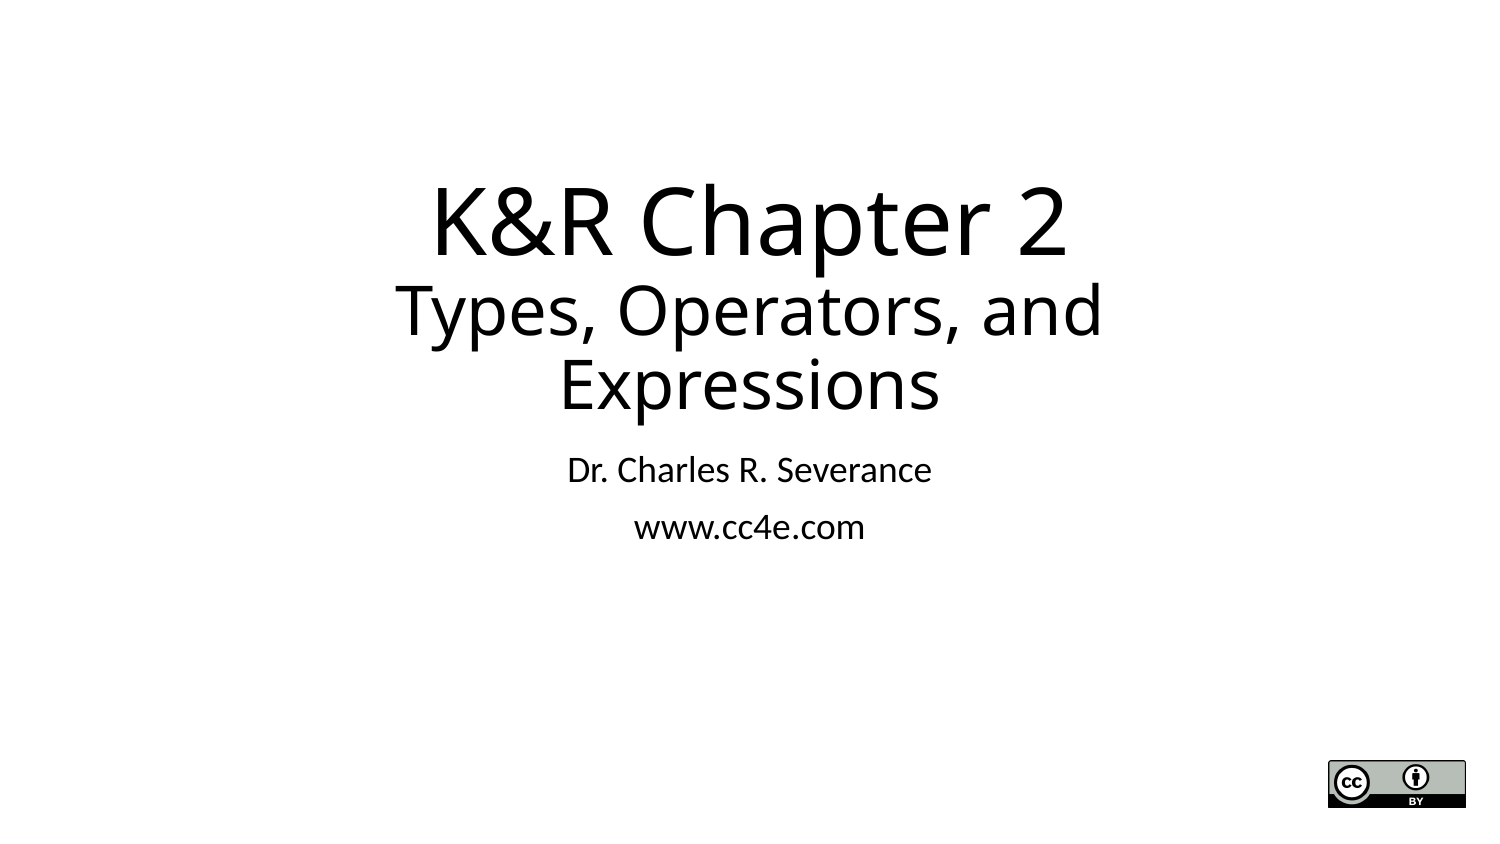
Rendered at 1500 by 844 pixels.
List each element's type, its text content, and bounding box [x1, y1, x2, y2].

title K&R Chapter 2 Types, Operators, and Expressions [187, 138, 1313, 432]
subtitle Dr. Charles R. Severance www.cc4e.com [187, 443, 1313, 647]
picture [1328, 760, 1466, 808]
